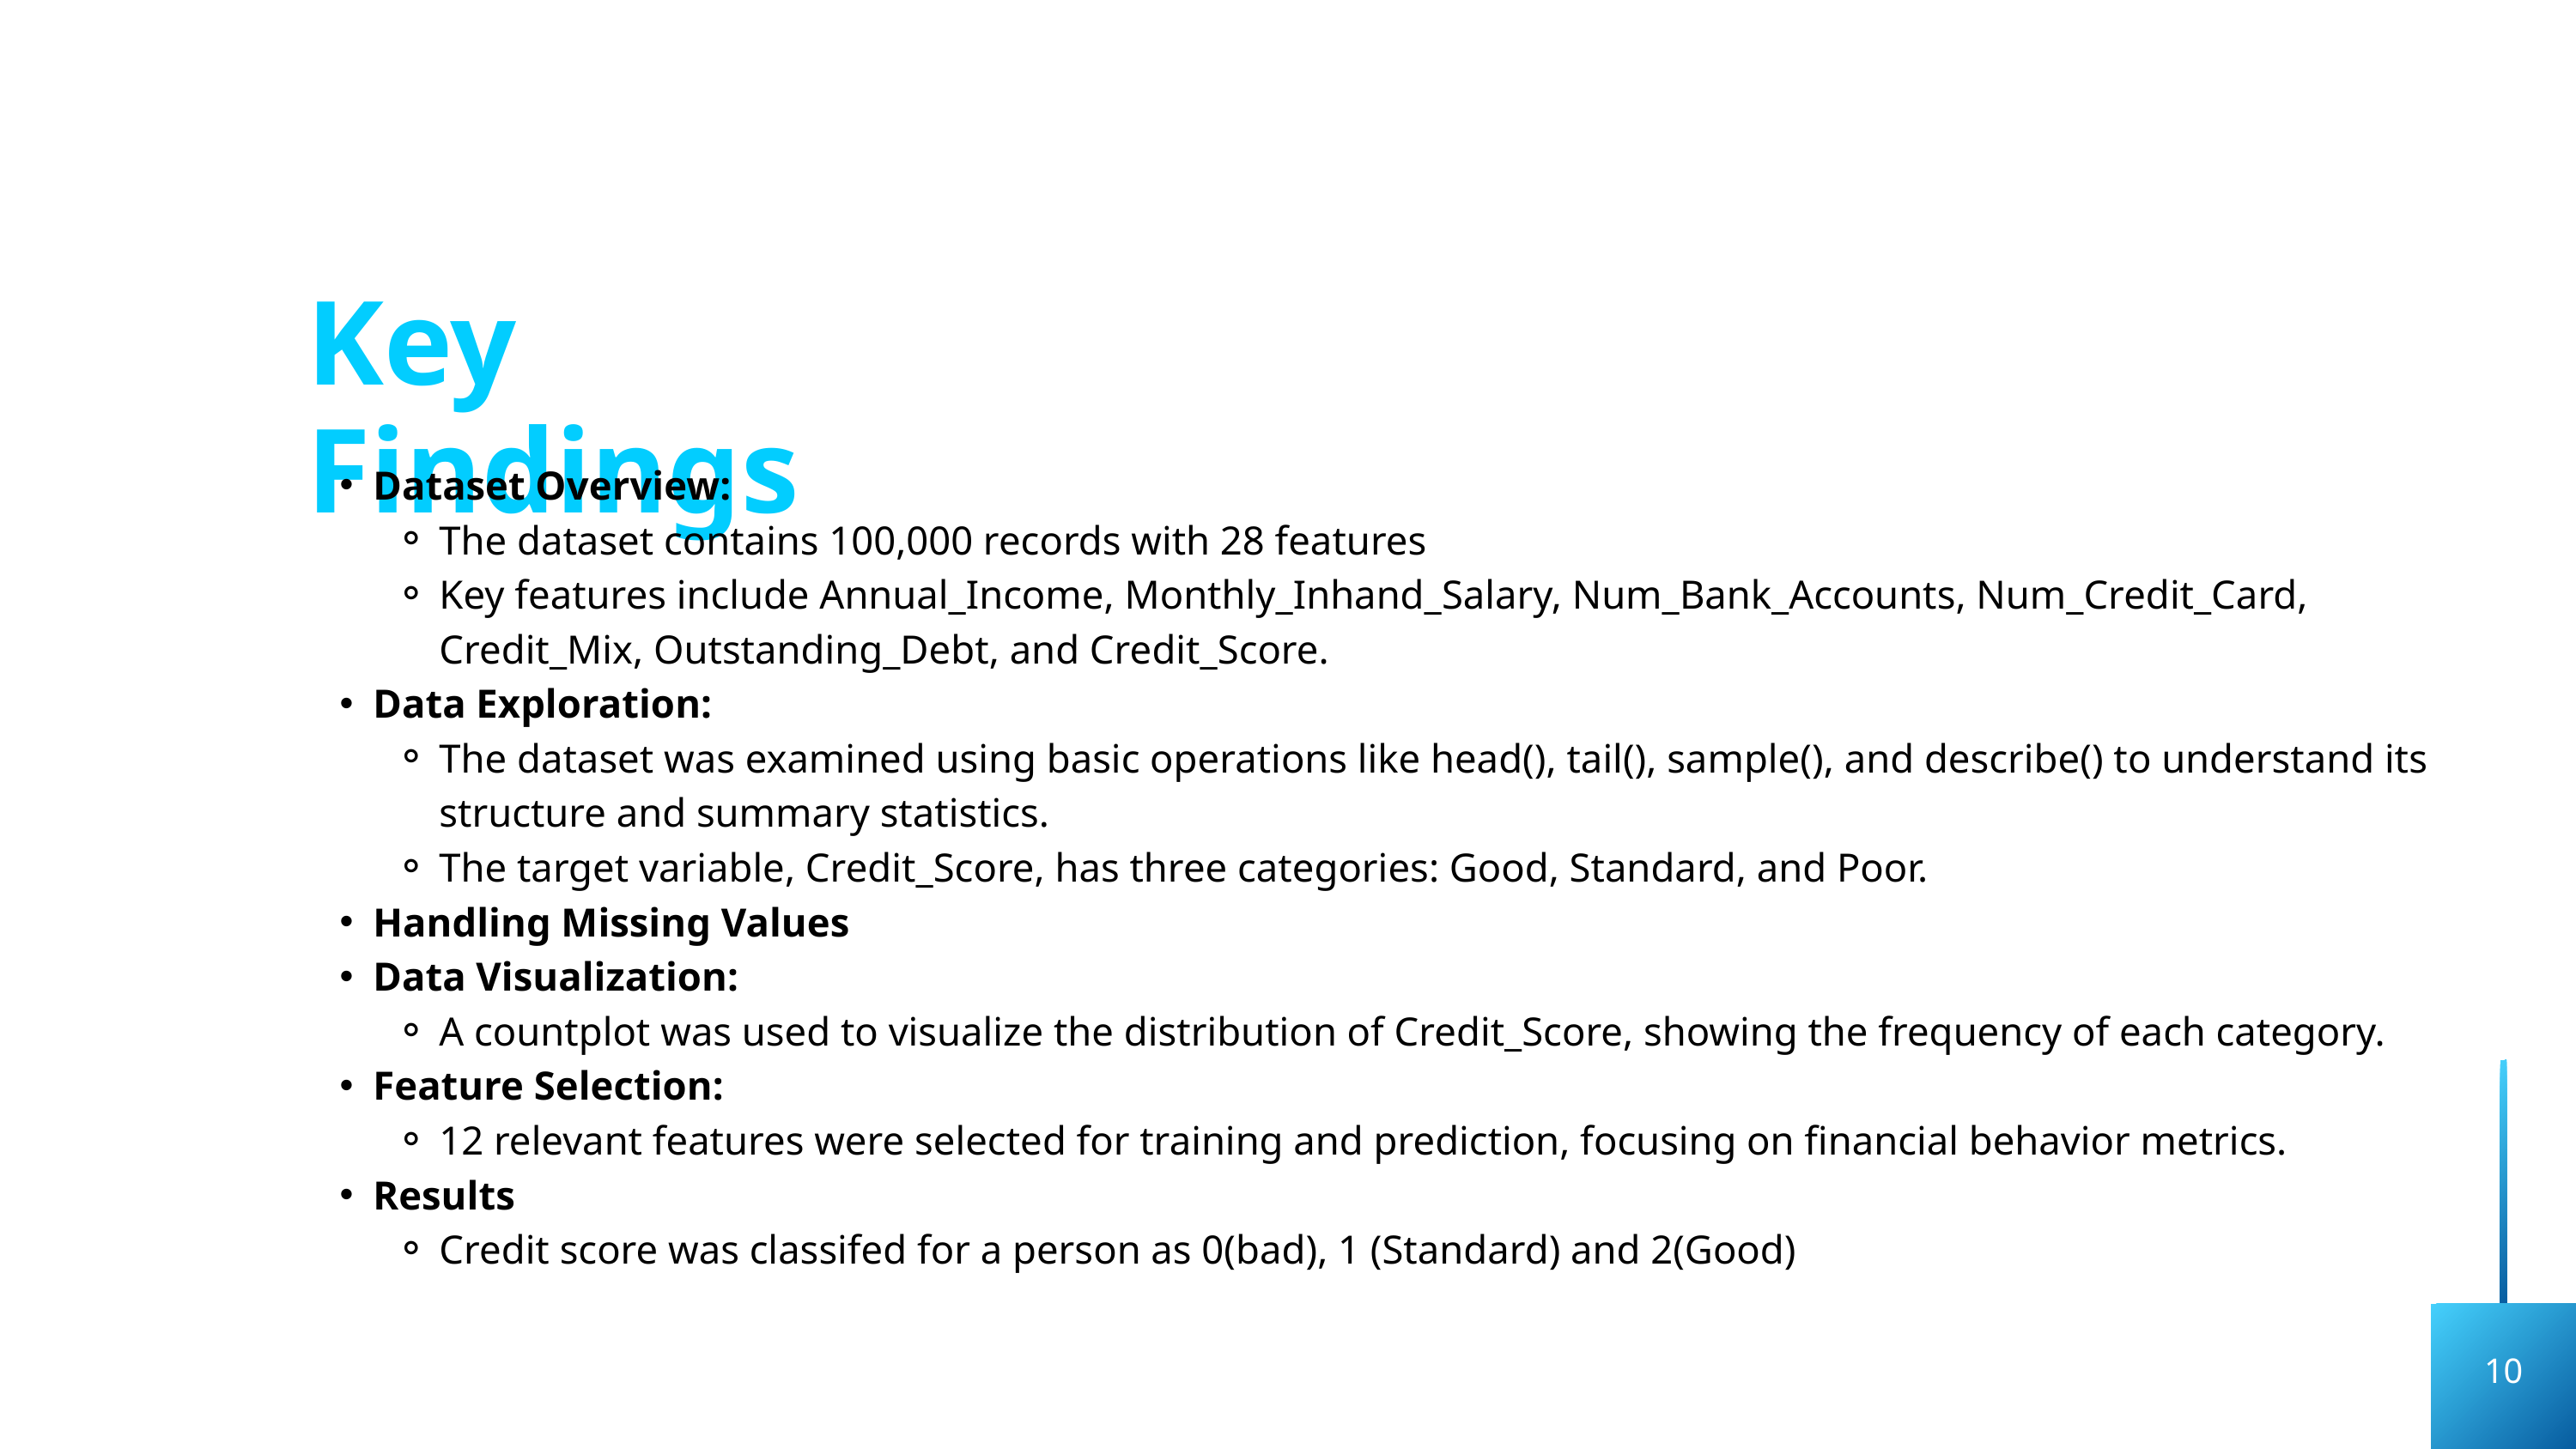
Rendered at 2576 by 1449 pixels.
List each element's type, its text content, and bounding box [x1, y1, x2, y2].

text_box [2430, 1303, 2576, 1449]
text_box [2500, 1059, 2507, 1302]
text_box Key Findings [307, 280, 888, 452]
text_box Dataset Overview: The dataset contains 100,000 records with 28 features Key features include Annual_Income, Monthly_Inhand_Salary, Num_Bank_Accounts, Num_Credit_Card, Credit_Mix, Outstanding_Debt, and Credit_Score. Data Exploration: The dataset was examined using basic operations like head(), tail(), sample(), and describe() to understand its structure and summary statistics. The target variable, Credit_Score, has three categories: Good, Standard, and Poor. Handling Missing Values Data Visualization: A countplot was used to visualize the distribution of Credit_Score, showing the frequency of each category. Feature Selection: 12 relevant features were selected for training and prediction, focusing on financial behavior metrics. Results Credit score was classifed for a person as 0(bad), 1 (Standard) and 2(Good) [307, 452, 2465, 1272]
